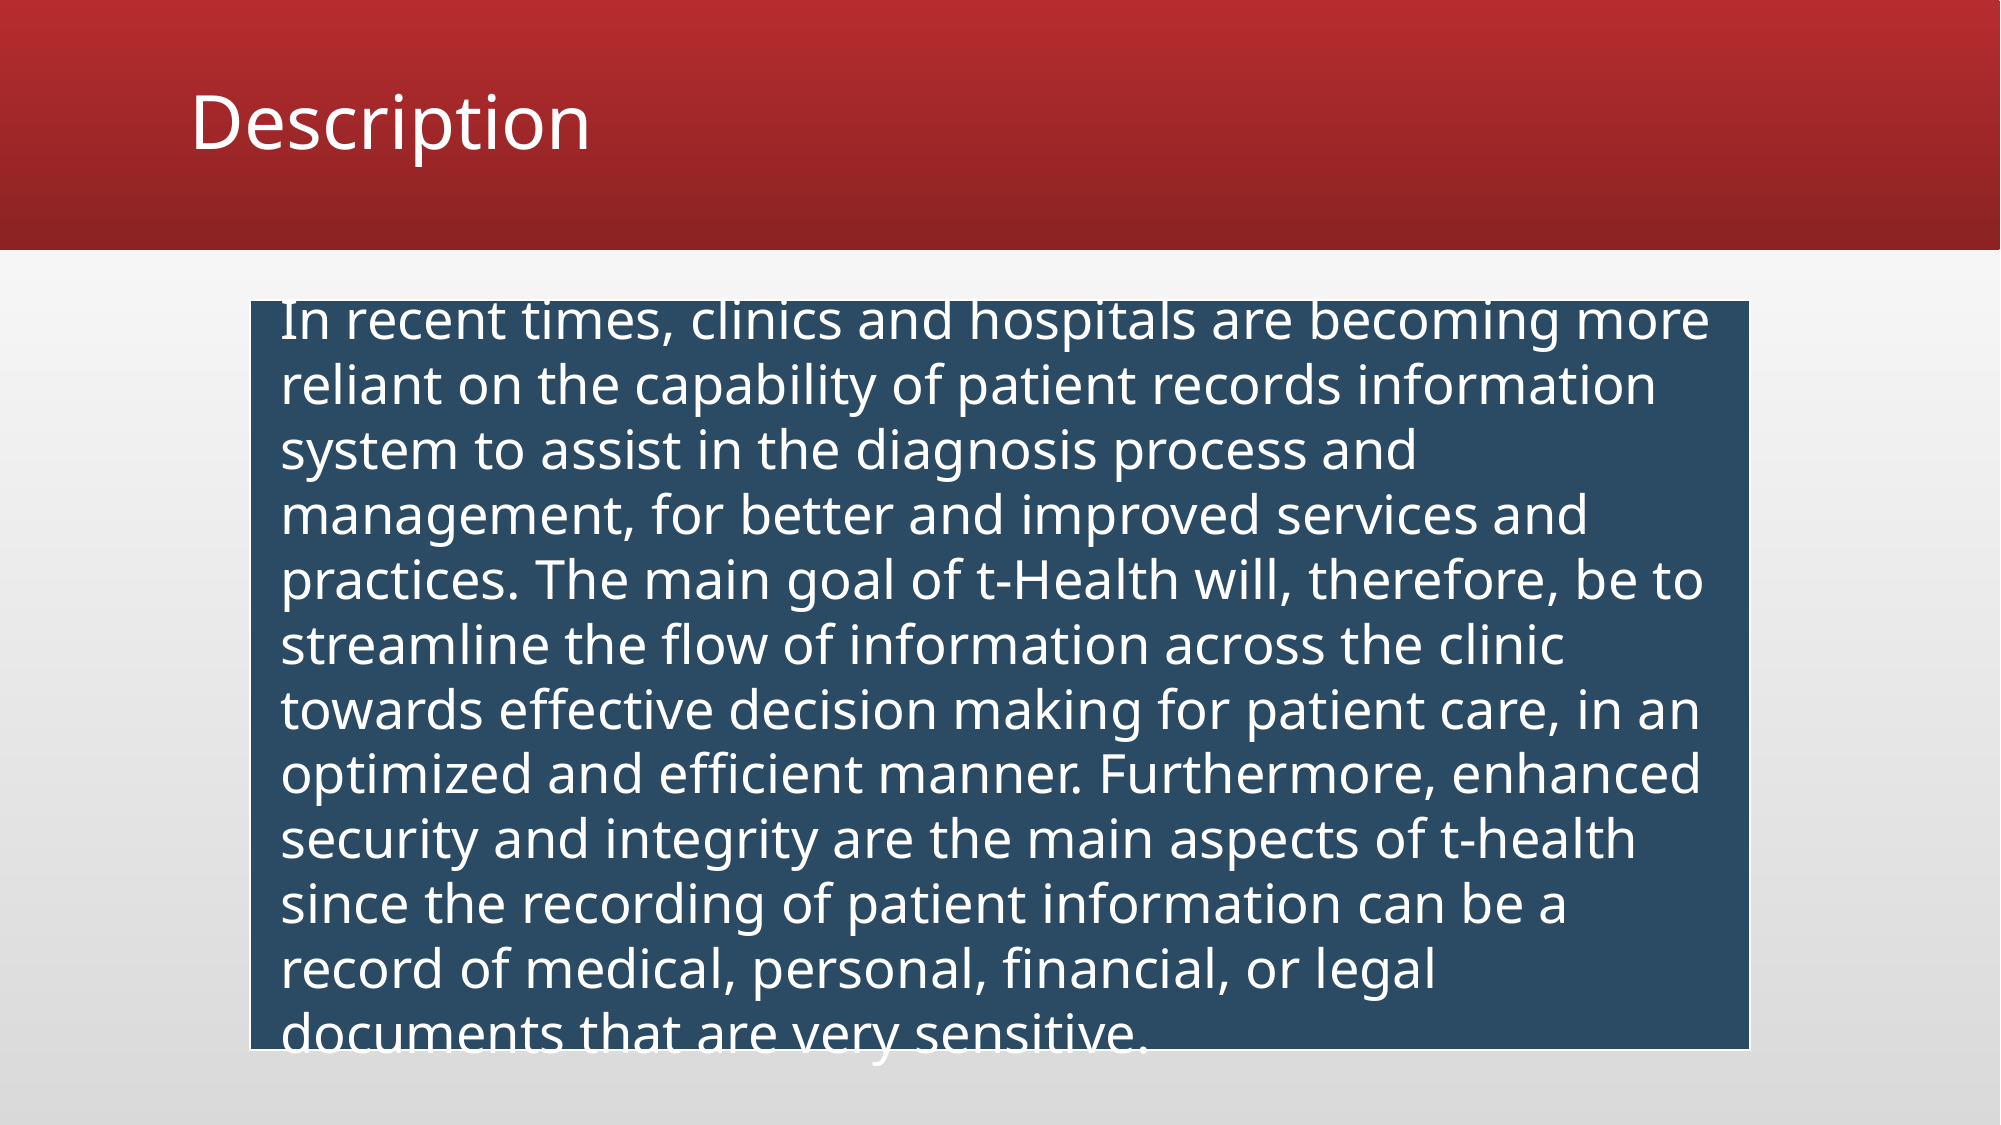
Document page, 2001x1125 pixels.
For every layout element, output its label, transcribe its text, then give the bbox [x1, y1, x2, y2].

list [249, 299, 1750, 1050]
title Description [174, 16, 1825, 234]
